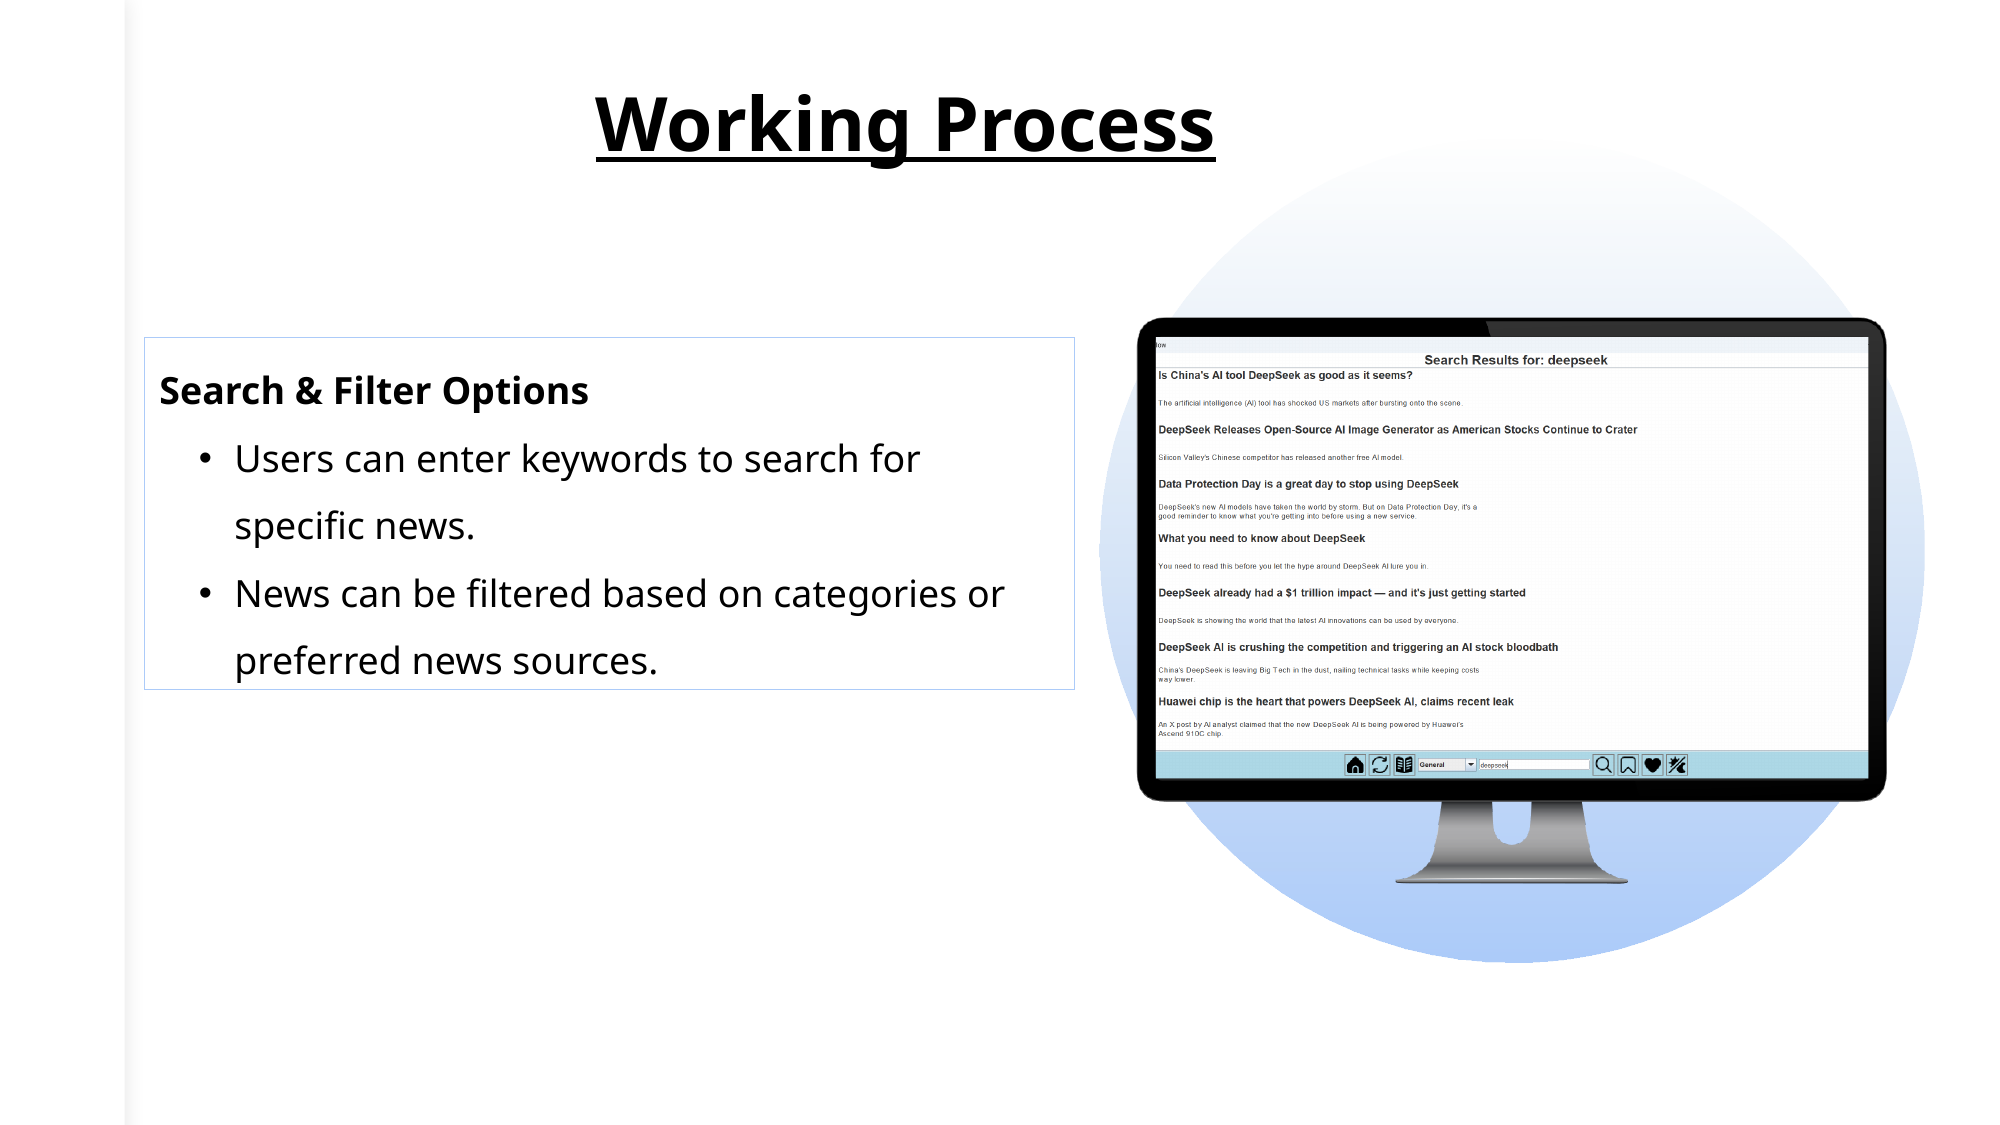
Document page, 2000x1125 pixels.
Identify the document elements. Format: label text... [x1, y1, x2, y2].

text_box Search & Filter Options Users can enter keywords to search for specific news. News can be filtered based on categories or preferred news sources. [144, 337, 1075, 690]
picture [1105, 287, 1919, 913]
text_box Working Process [580, 68, 1419, 174]
